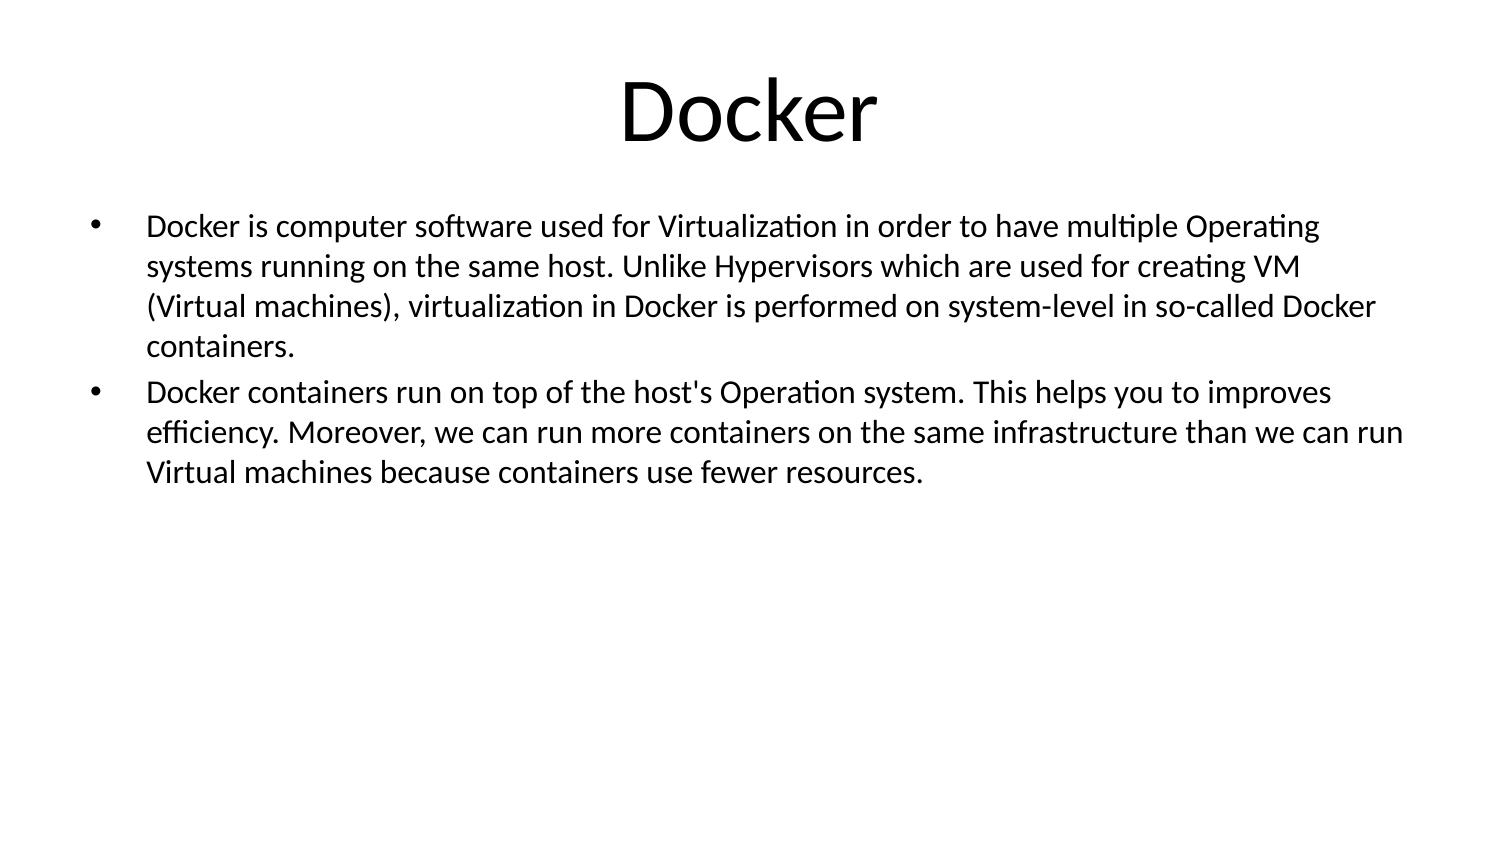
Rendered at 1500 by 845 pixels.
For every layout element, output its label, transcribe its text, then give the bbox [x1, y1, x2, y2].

title Docker [75, 33, 1425, 175]
list Docker is computer software used for Virtualization in order to have multiple Operating systems running on the same host. Unlike Hypervisors which are used for creating VM (Virtual machines), virtualization in Docker is performed on system-level in so-called Docker containers. Docker containers run on top of the host's Operation system. This helps you to improves efficiency. Moreover, we can run more containers on the same infrastructure than we can run Virtual machines because containers use fewer resources. [75, 197, 1425, 755]
